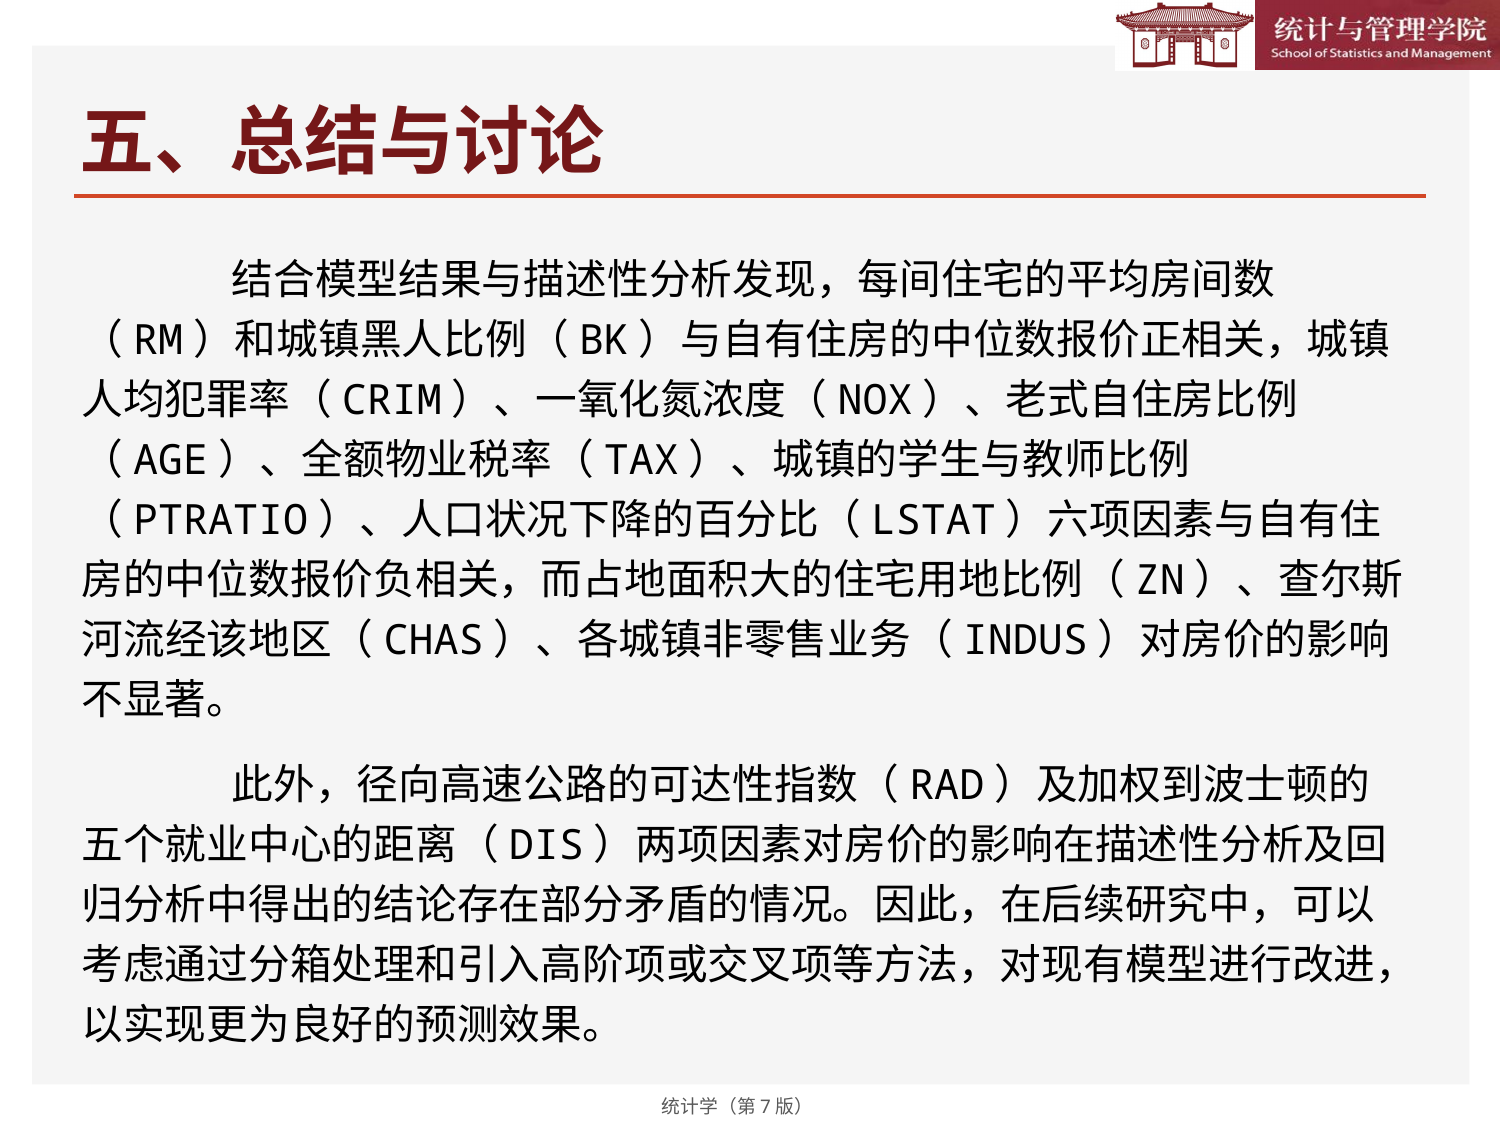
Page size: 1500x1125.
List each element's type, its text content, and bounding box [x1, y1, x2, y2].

footer 统计学（第7版） [480, 1084, 994, 1125]
title 五、总结与讨论 [64, 73, 1204, 192]
list 结合模型结果与描述性分析发现，每间住宅的平均房间数（RM）和城镇黑人比例（BK）与自有住房的中位数报价正相关，城镇人均犯罪率（CRIM）、一氧化氮浓度（NOX）、老式自住房比例（AGE）、全额物业税率（TAX）、城镇的学生与教师比例（PTRATIO）、人口状况下降的百分比（LSTAT）六项因素与自有住房的中位数报价负相关，而占地面积大的住宅用地比例（ZN）、查尔斯河流经该地区（CHAS）、各城镇非零售业务（INDUS）对房价的影响不显著。 此外，径向高速公路的可达性指数（RAD）及加权到波士顿的五个就业中心的距离（DIS）两项因素对房价的影响在描述性分析及回归分析中得出的结论存在部分矛盾的情况。因此，在后续研究中，可以考虑通过分箱处理和引入高阶项或交叉项等方法，对现有模型进行改进，以实现更为良好的预测效果。 [66, 235, 1426, 1040]
picture [1115, 0, 1500, 71]
